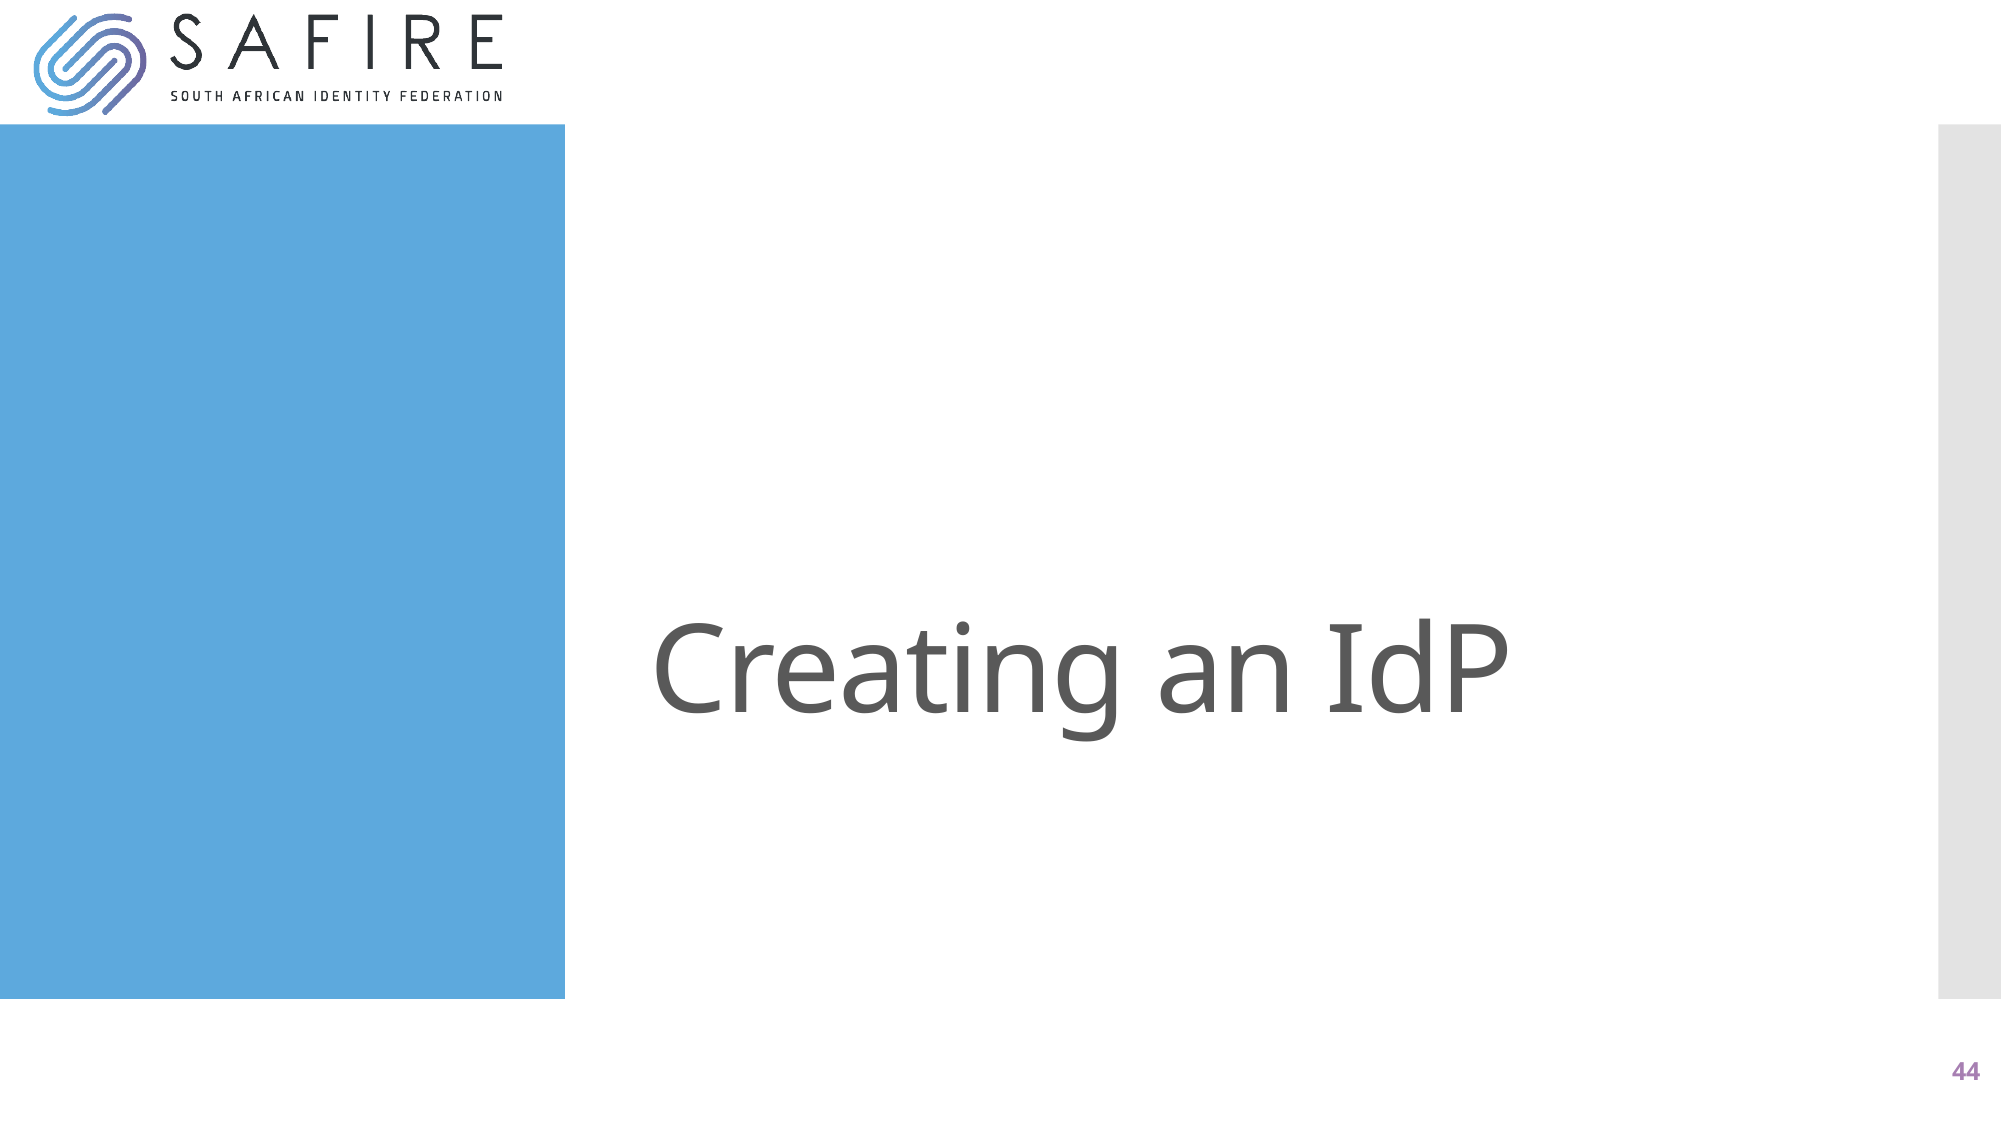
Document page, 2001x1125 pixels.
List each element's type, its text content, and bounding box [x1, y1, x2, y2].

title Creating an IdP [634, 213, 1835, 747]
picture [21, 10, 515, 119]
slide_number 44 [1744, 1042, 1996, 1103]
